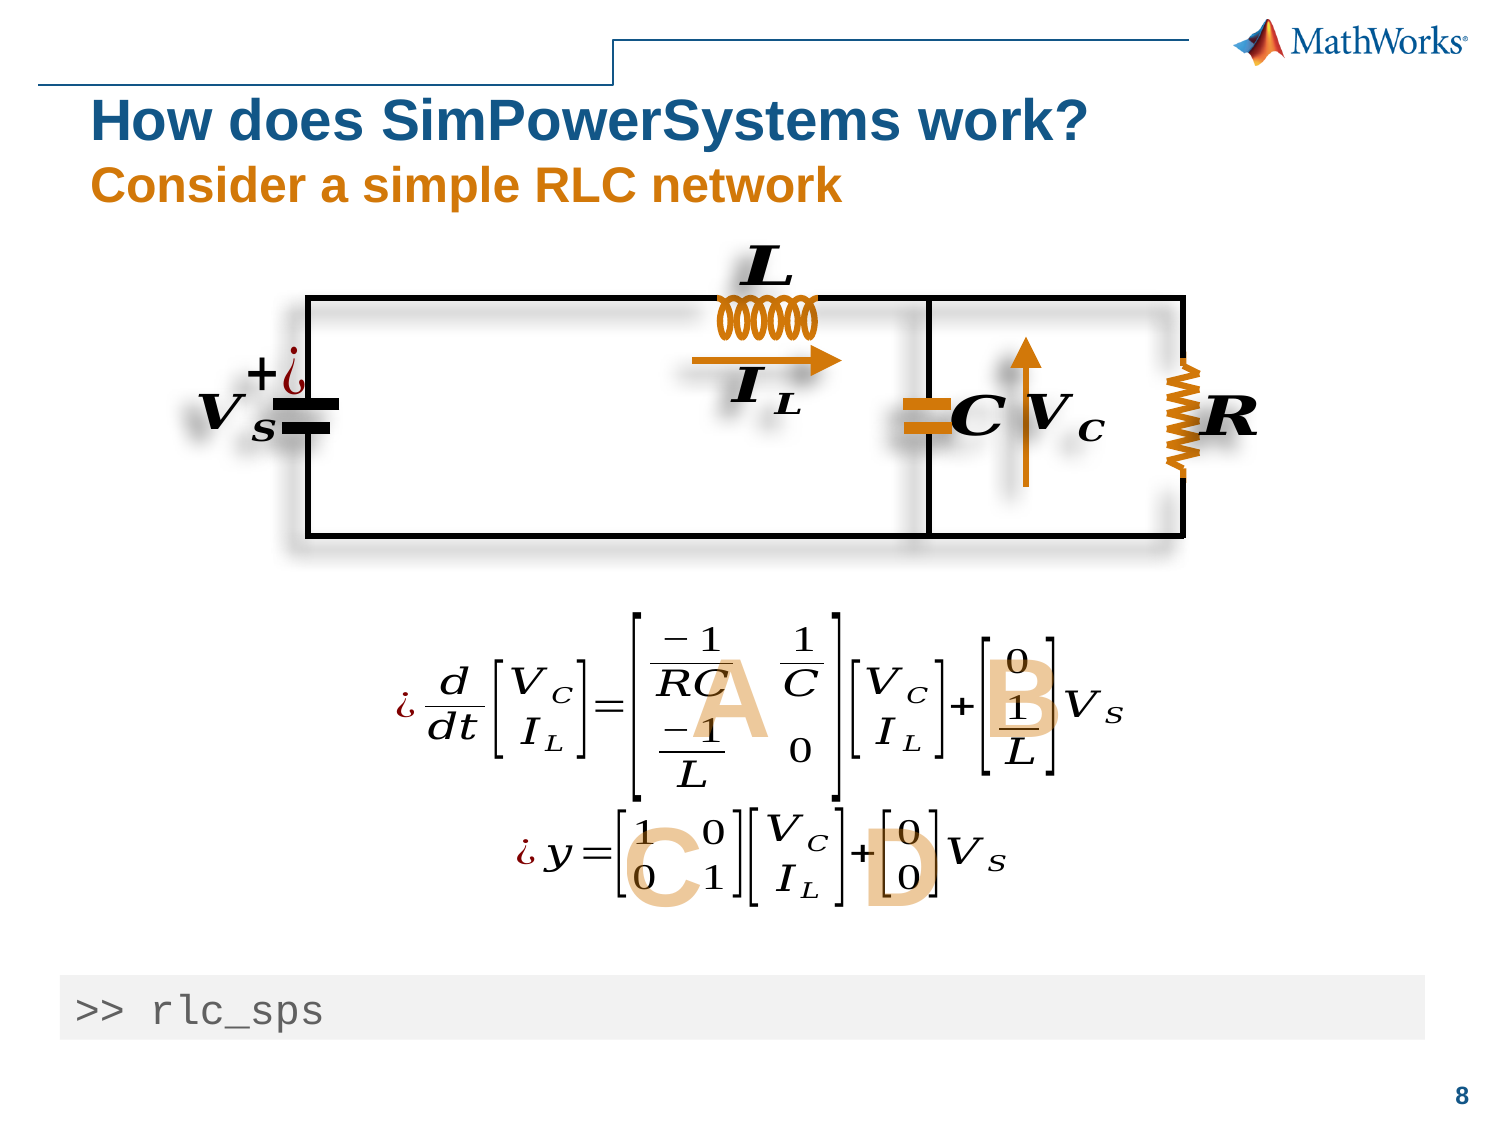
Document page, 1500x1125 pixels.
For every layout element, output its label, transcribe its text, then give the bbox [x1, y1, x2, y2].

text_box A [675, 617, 787, 768]
title How does SimPowerSystems work? Consider a simple RLC network [75, 75, 1400, 238]
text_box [195, 237, 1263, 538]
text_box C [607, 785, 720, 936]
picture [1226, 7, 1483, 78]
text_box D [846, 785, 958, 936]
text_box B [967, 617, 1080, 768]
text_box >> rlc_sps [59, 975, 1425, 1040]
